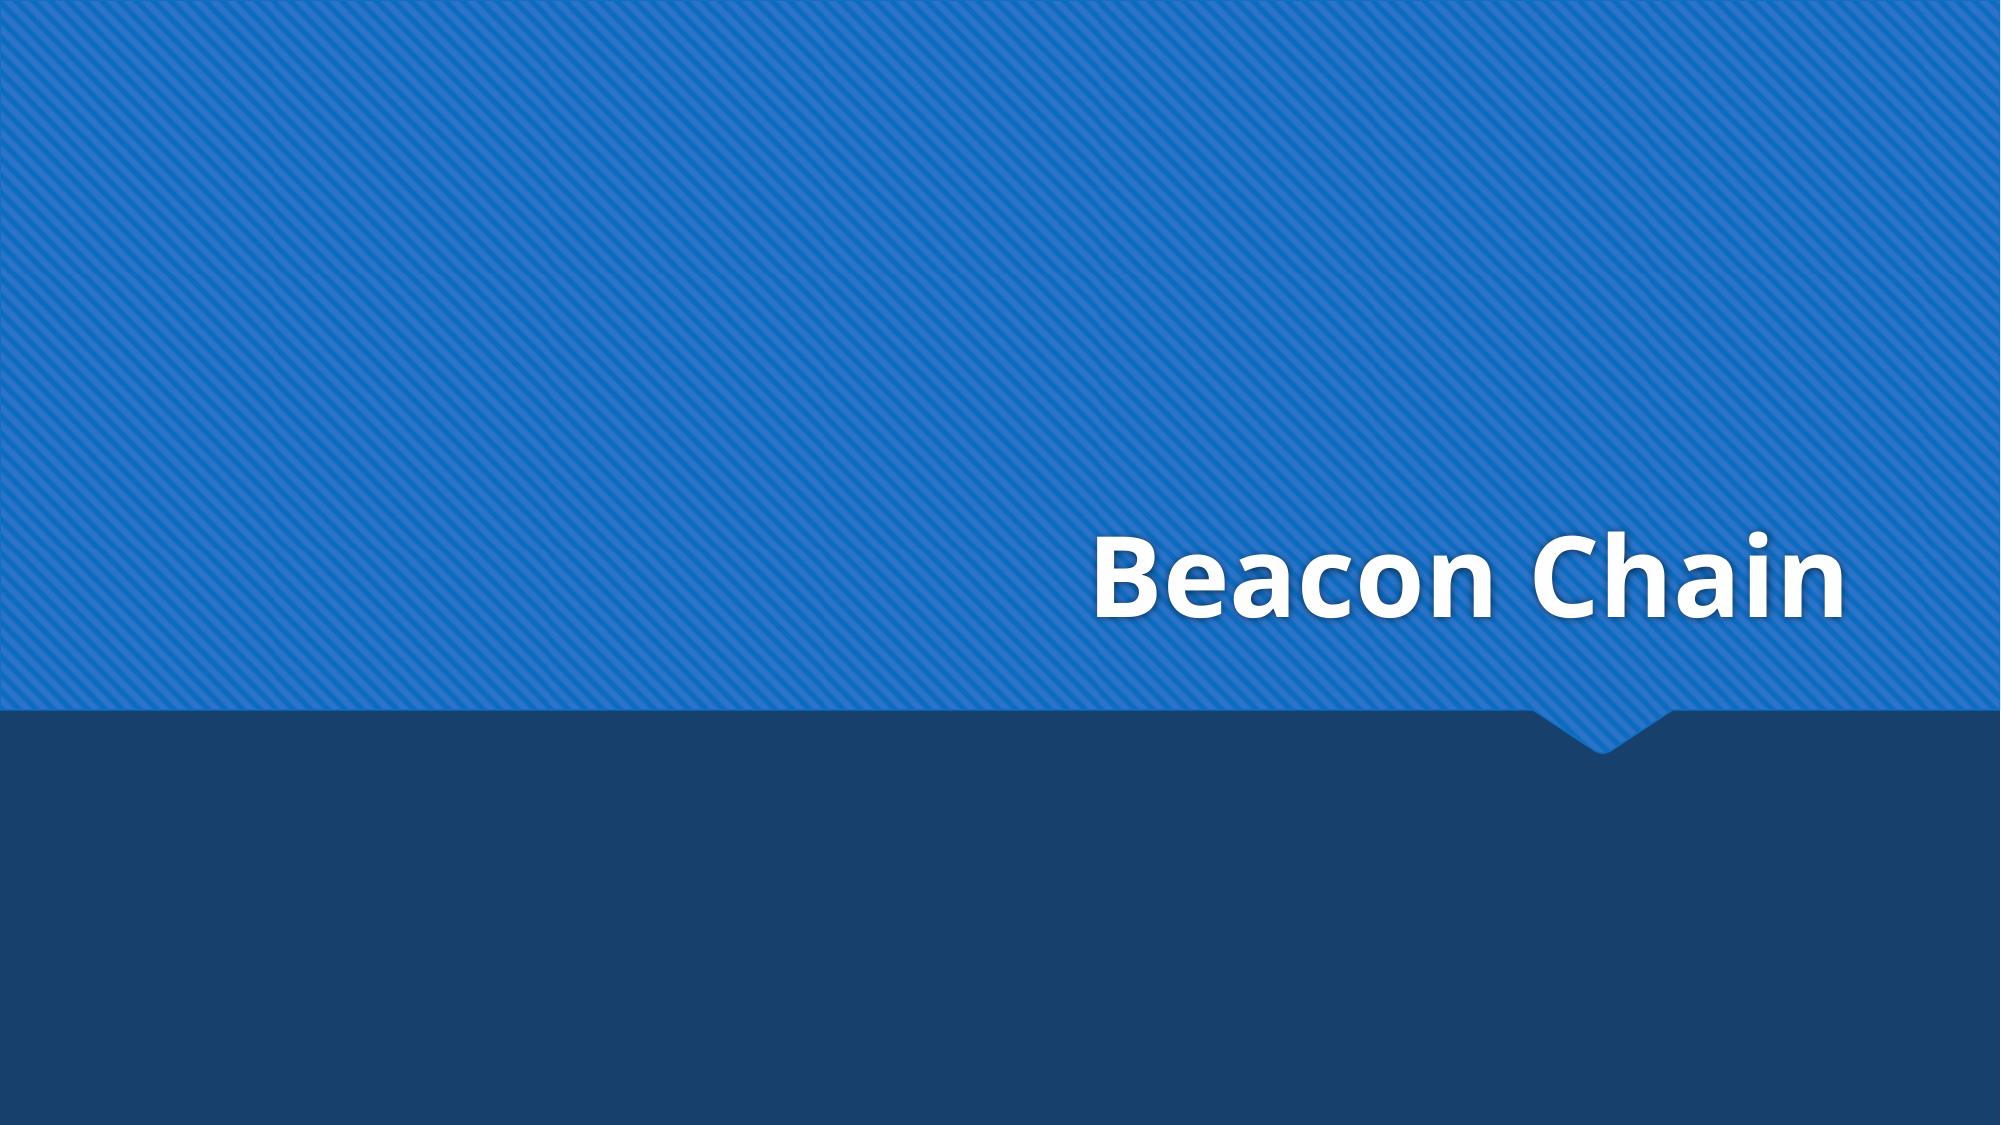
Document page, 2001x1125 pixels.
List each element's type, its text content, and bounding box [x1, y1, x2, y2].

title Beacon Chain [132, 160, 1866, 648]
